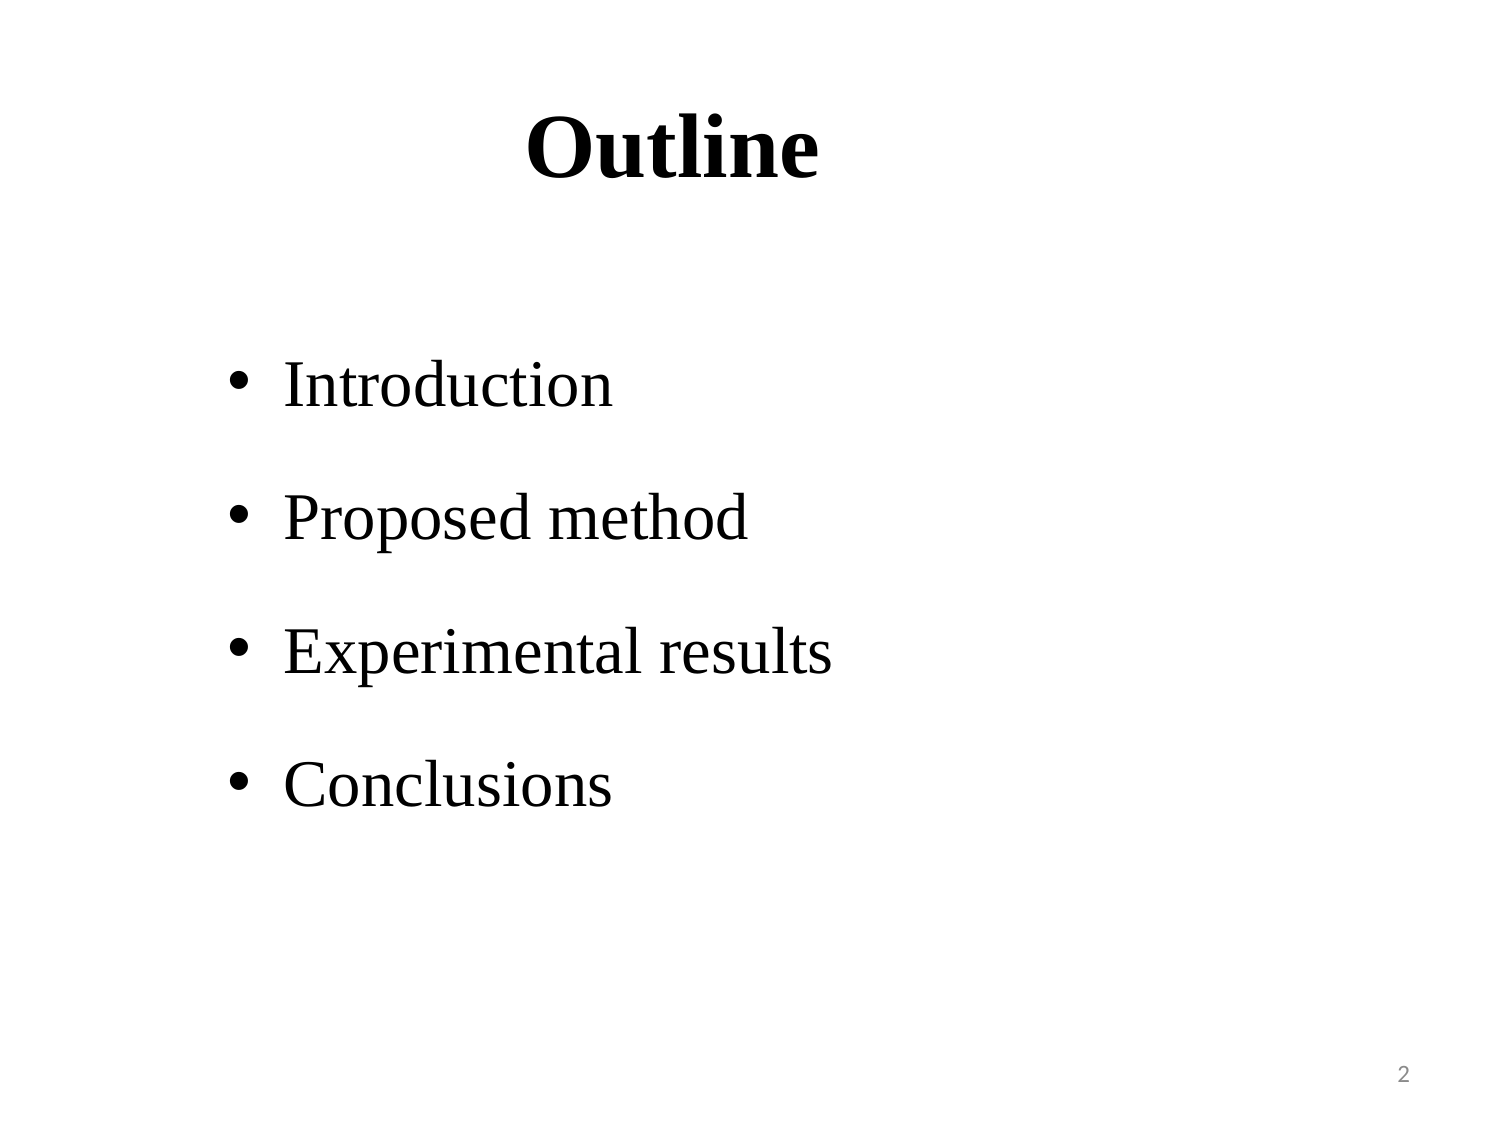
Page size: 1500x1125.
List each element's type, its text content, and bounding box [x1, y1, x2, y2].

title Outline [25, 32, 1320, 250]
list Introduction Proposed method Experimental results Conclusions [212, 291, 1183, 869]
slide_number 2 [1074, 1042, 1425, 1103]
